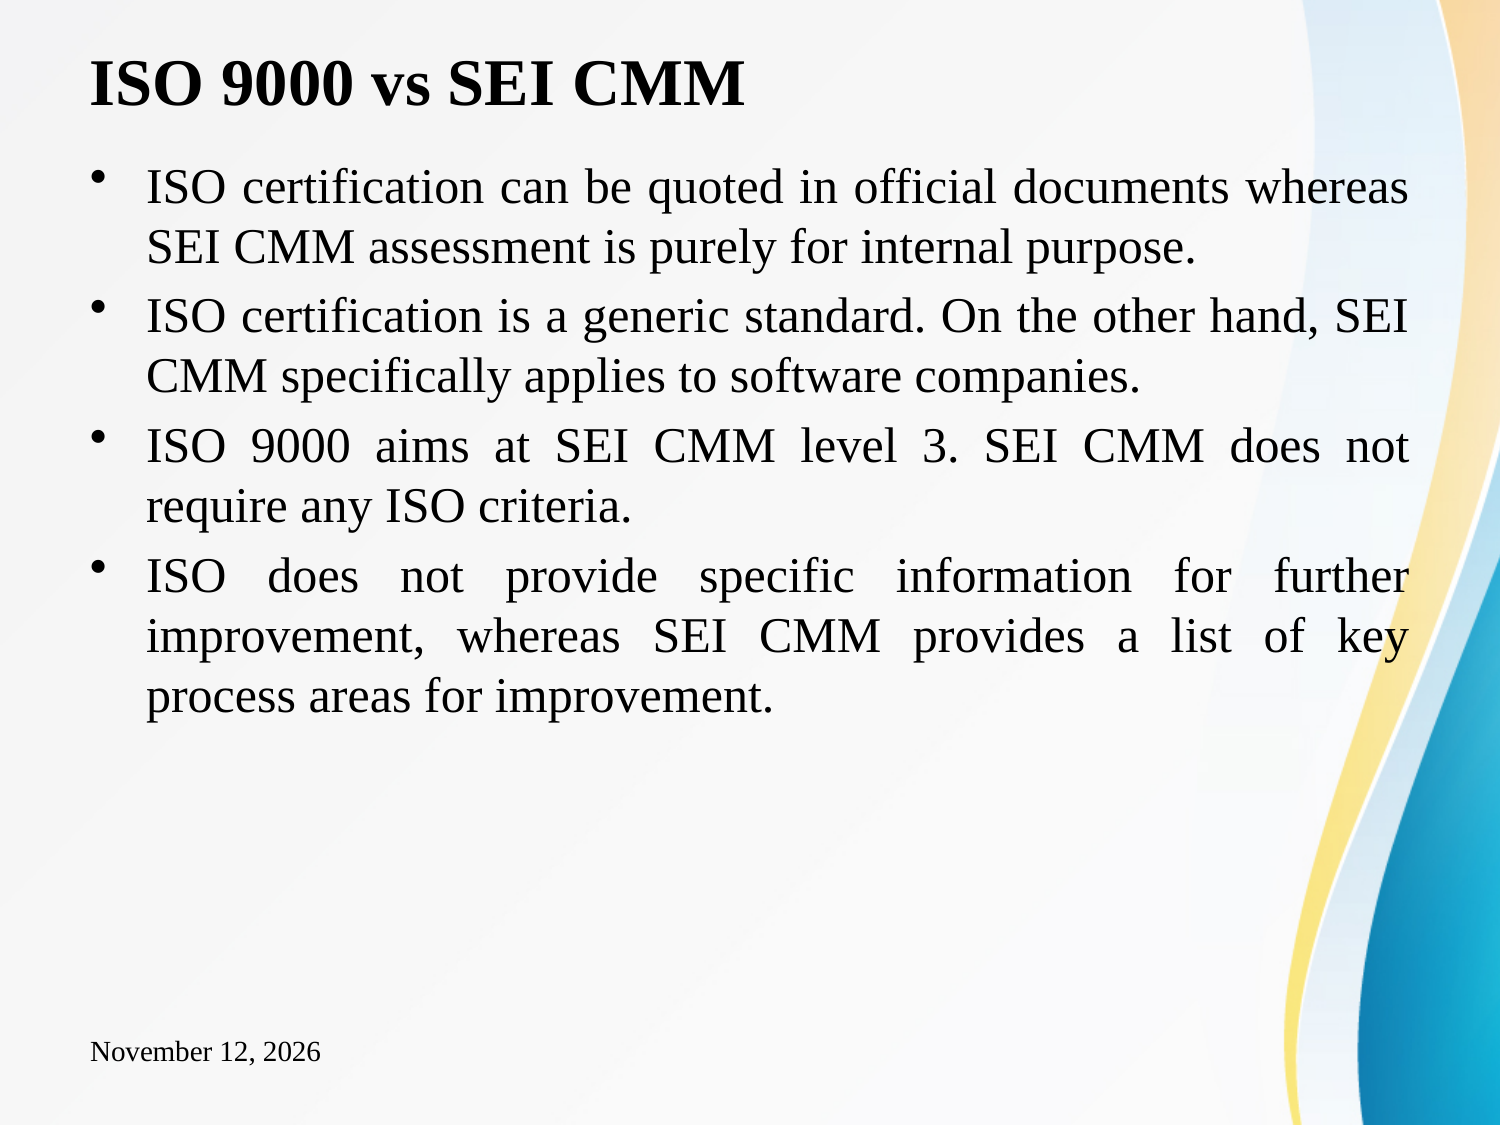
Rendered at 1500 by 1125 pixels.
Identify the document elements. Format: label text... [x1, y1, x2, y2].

title ISO 9000 vs SEI CMM [74, 30, 1426, 127]
list ISO certification can be quoted in official documents whereas SEI CMM assessment is purely for internal purpose. ISO certification is a generic standard. On the other hand, SEI CMM specifically applies to software companies. ISO 9000 aims at SEI CMM level 3. SEI CMM does not require any ISO criteria. ISO does not provide specific information for further improvement, whereas SEI CMM provides a list of key process areas for improvement. [74, 145, 1426, 1006]
slide_number [1074, 1024, 1425, 1103]
picture [0, 0, 1500, 1125]
slide_number [75, 1024, 425, 1103]
